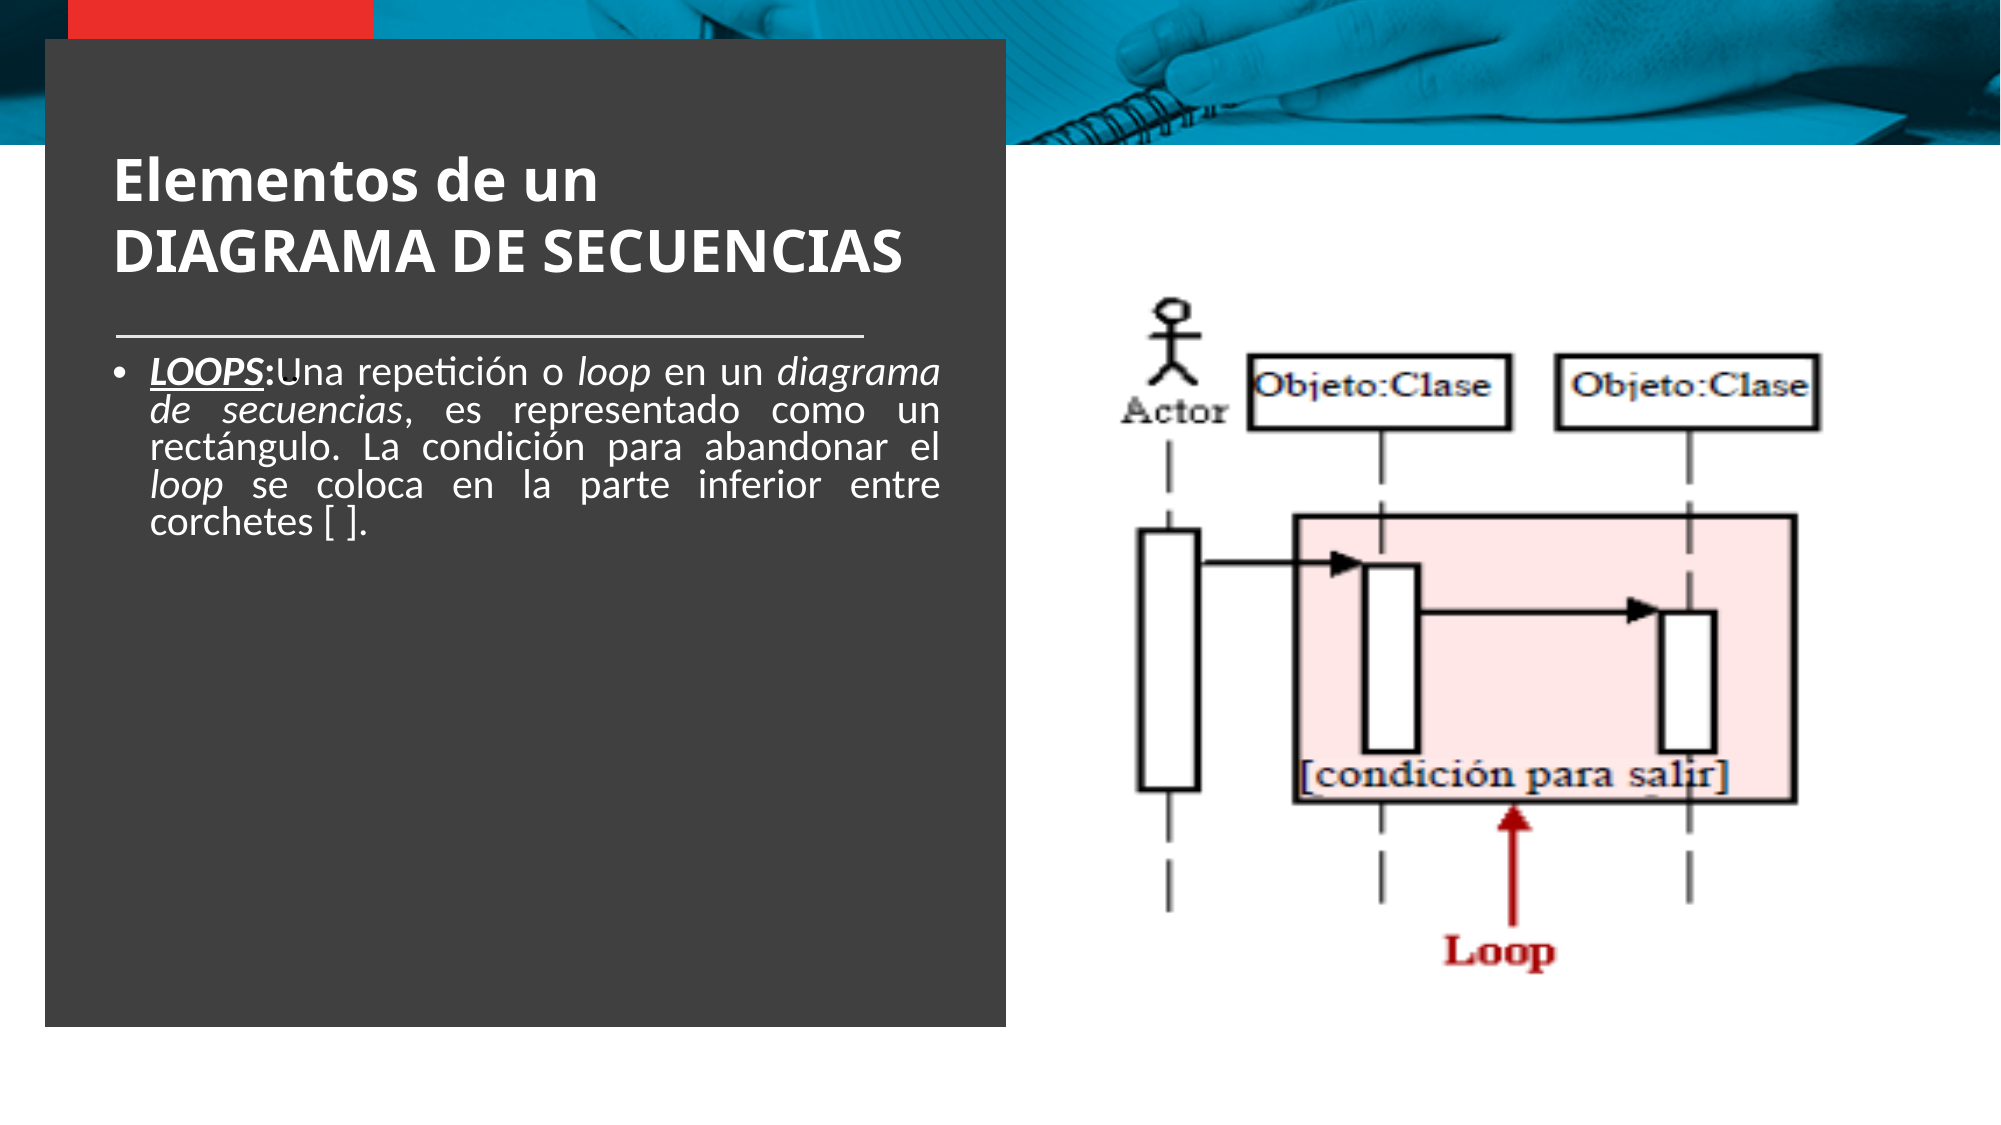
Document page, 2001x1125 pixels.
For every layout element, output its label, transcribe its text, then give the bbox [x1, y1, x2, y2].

text_box [54, 49, 997, 1018]
picture [0, 0, 1005, 145]
title Elementos de un DIAGRAMA DE SECUENCIAS [97, 105, 957, 326]
picture [1056, 234, 1876, 1020]
text_box .. [265, 336, 1056, 397]
list LOOPS:Una repetición o loop en un diagrama de secuencias, es representado como un rectángulo. La condición para abandonar el loop se coloca en la parte inferior entre corchetes [ ]. [97, 348, 957, 967]
picture [1148, 120, 1159, 127]
picture [1712, 69, 2001, 145]
picture [1167, 112, 1181, 118]
